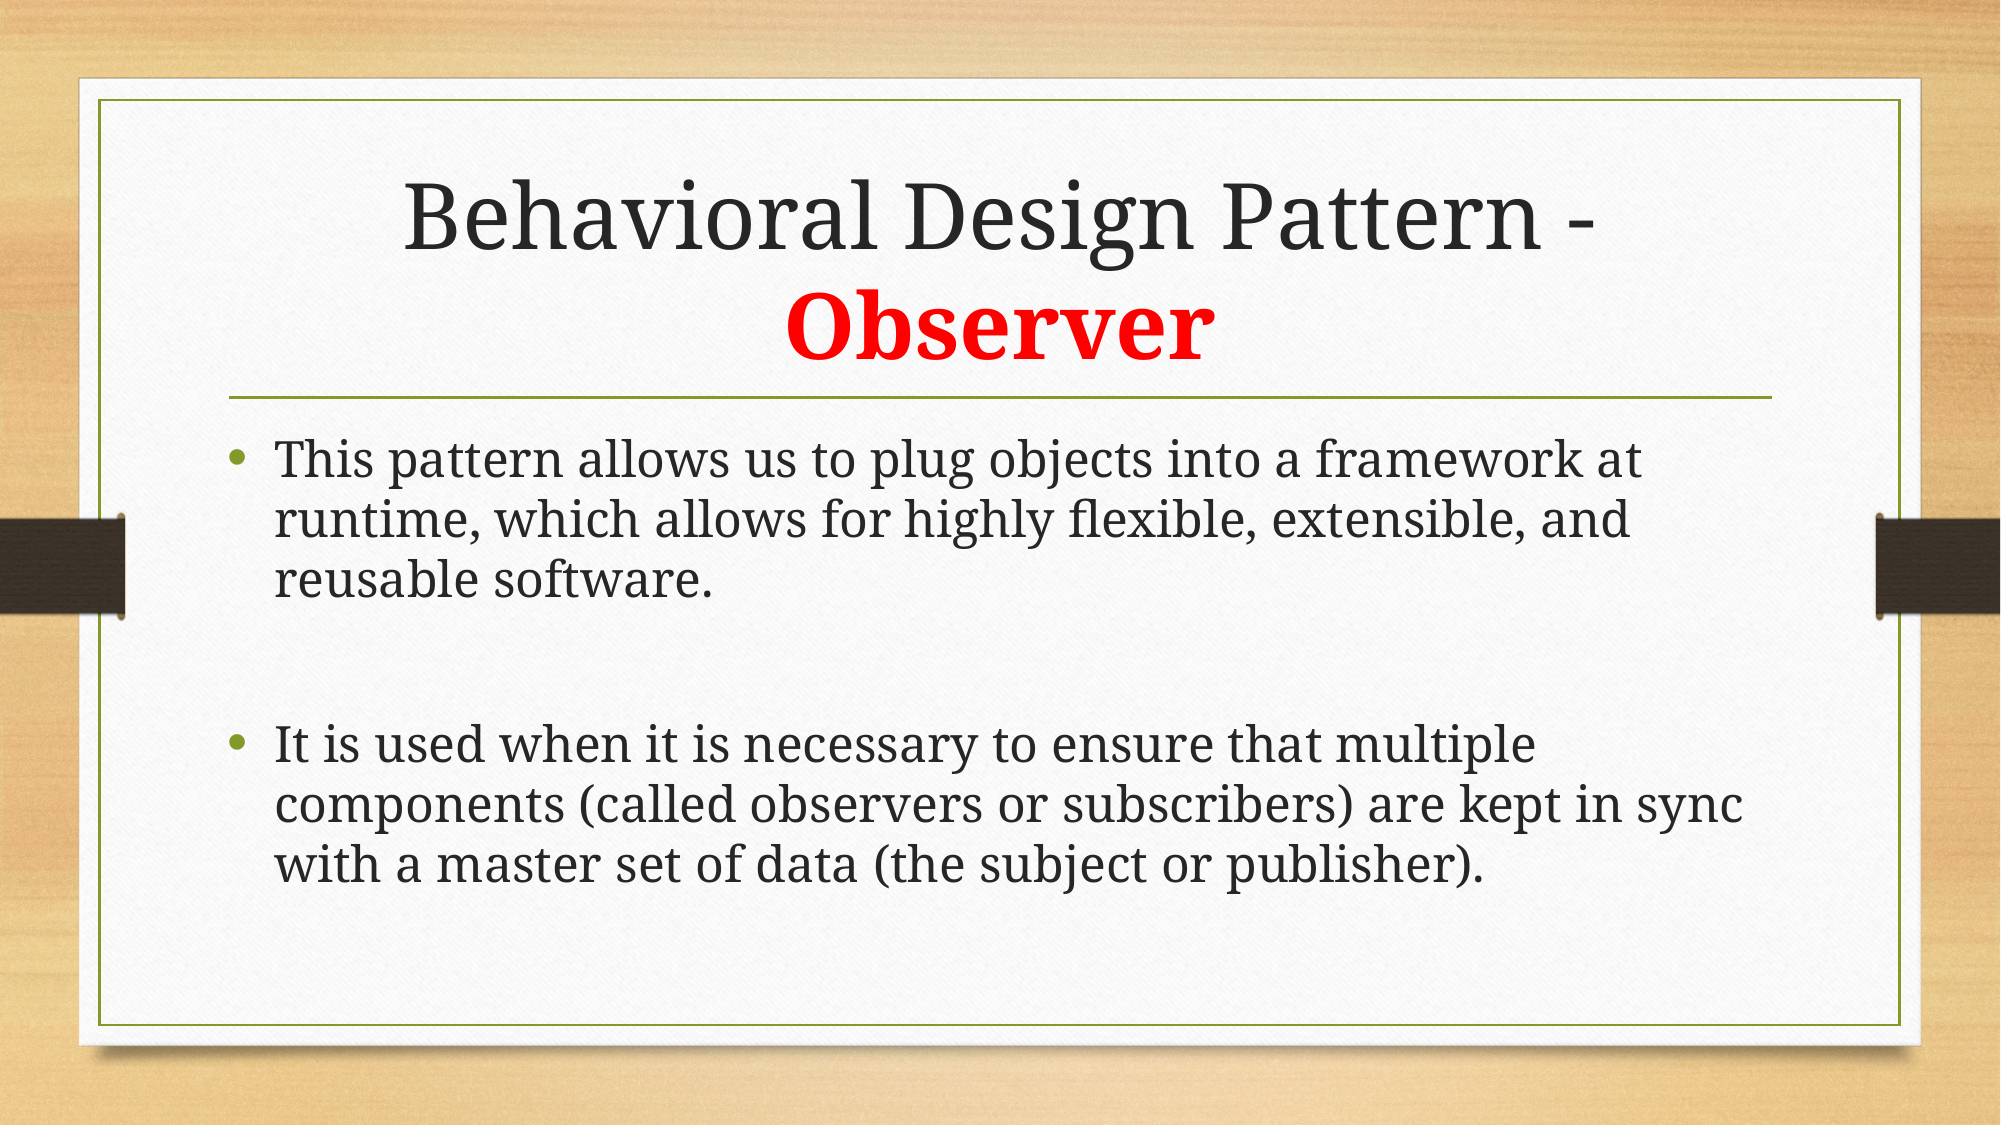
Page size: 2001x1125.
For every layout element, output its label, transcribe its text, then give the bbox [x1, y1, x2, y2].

title Behavioral Design Pattern - Observer [212, 161, 1788, 375]
list This pattern allows us to plug objects into a framework at runtime, which allows for highly flexible, extensible, and reusable software. It is used when it is necessary to ensure that multiple components (called observers or subscribers) are kept in sync with a master set of data (the subject or publisher). [212, 419, 1788, 964]
picture [0, 0, 2001, 1125]
